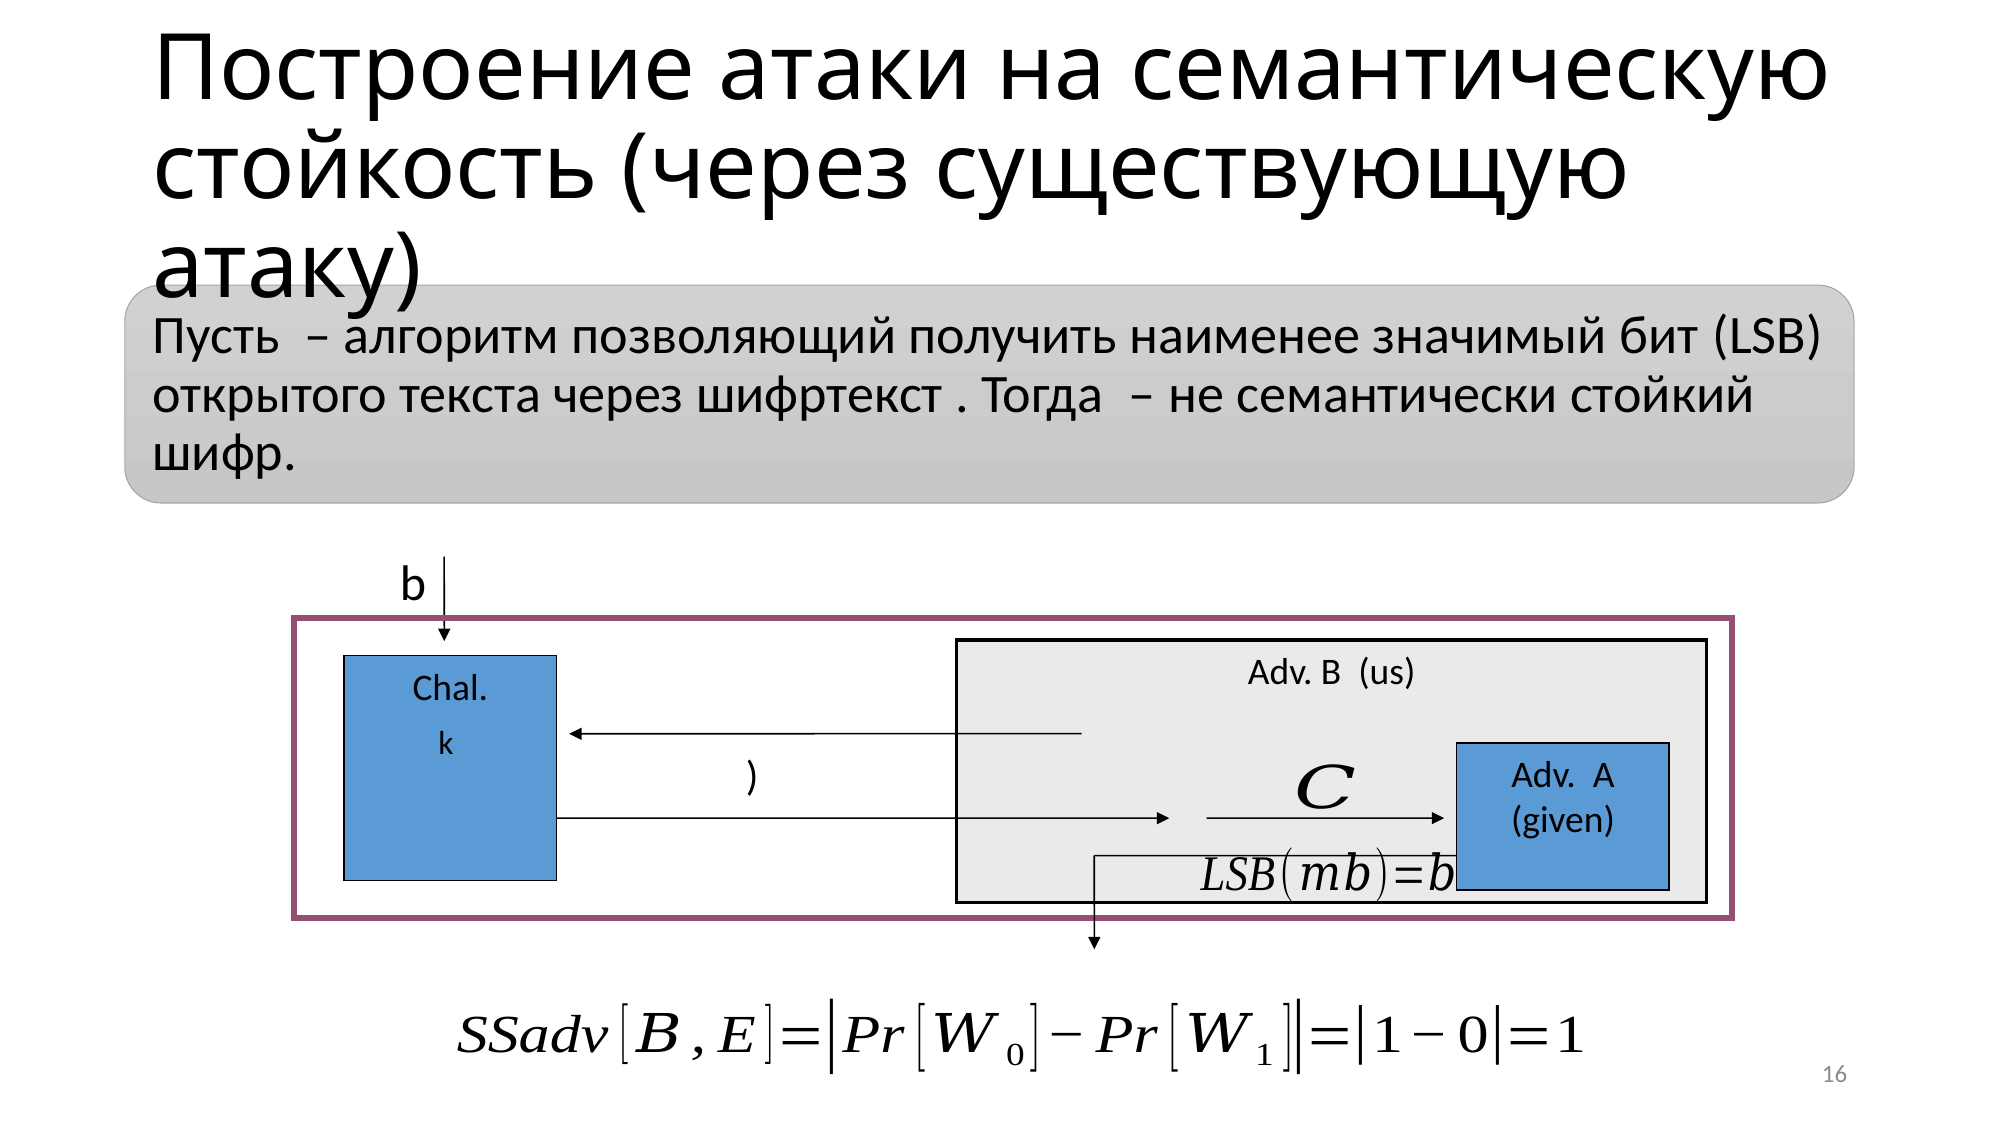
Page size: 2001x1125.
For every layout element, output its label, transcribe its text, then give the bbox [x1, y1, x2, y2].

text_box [1206, 757, 1445, 823]
text_box b [385, 543, 442, 619]
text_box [556, 741, 1170, 825]
title Построение атаки на семантическую стойкость (через существующую атаку) [137, 59, 1863, 278]
text_box [294, 618, 1732, 918]
slide_number 16 [1412, 1042, 1863, 1103]
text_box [532, 603, 1082, 738]
text_box [124, 284, 1855, 504]
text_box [1094, 843, 1457, 950]
